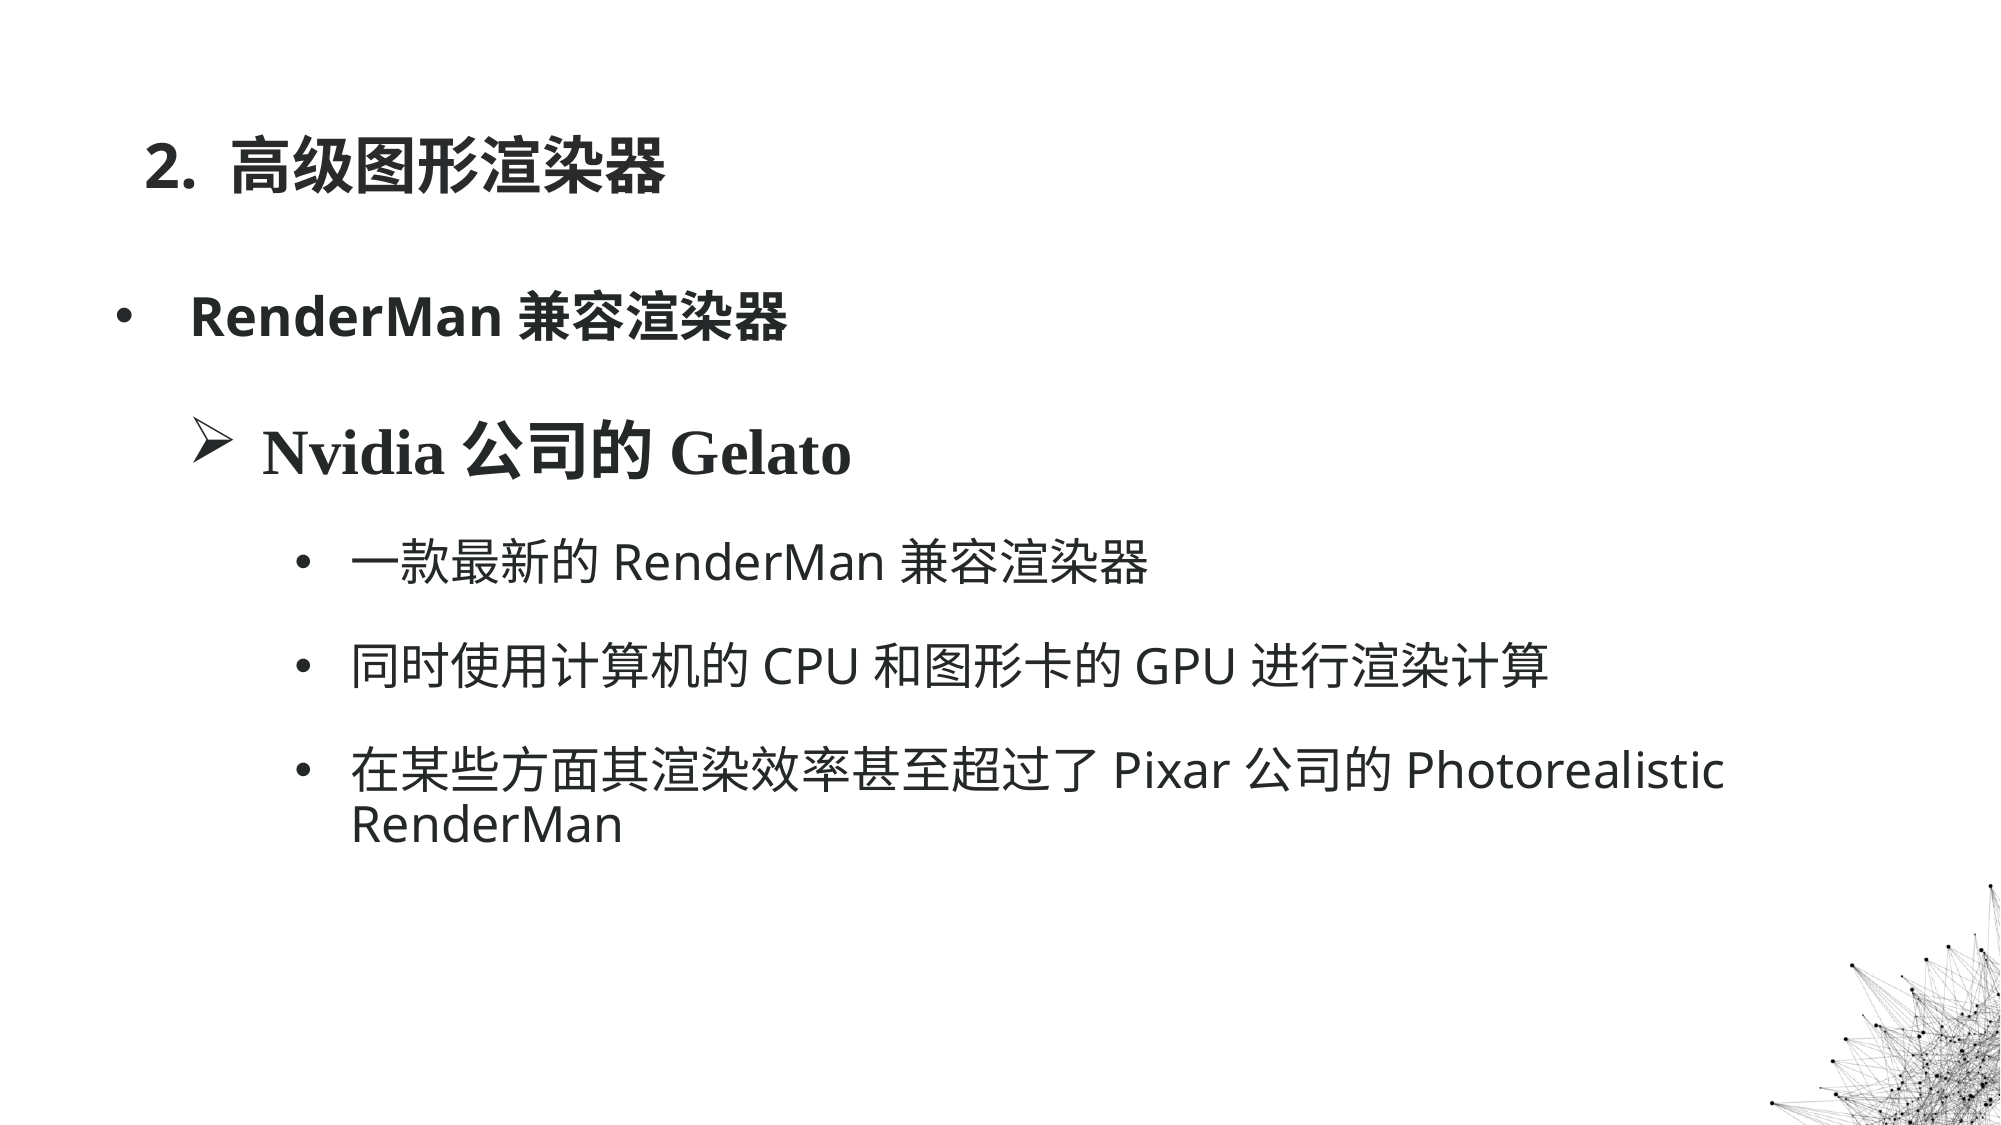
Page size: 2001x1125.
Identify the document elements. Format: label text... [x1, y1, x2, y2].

picture [1901, 882, 2001, 1125]
title 2. 高级图形渲染器 [137, 59, 1863, 266]
list RenderMan兼容渲染器 Nvidia公司的Gelato 一款最新的RenderMan兼容渲染器 同时使用计算机的CPU和图形卡的GPU进行渲染计算 在某些方面其渲染效率甚至超过了Pixar公司的Photorealistic RenderMan [99, 266, 1901, 1125]
